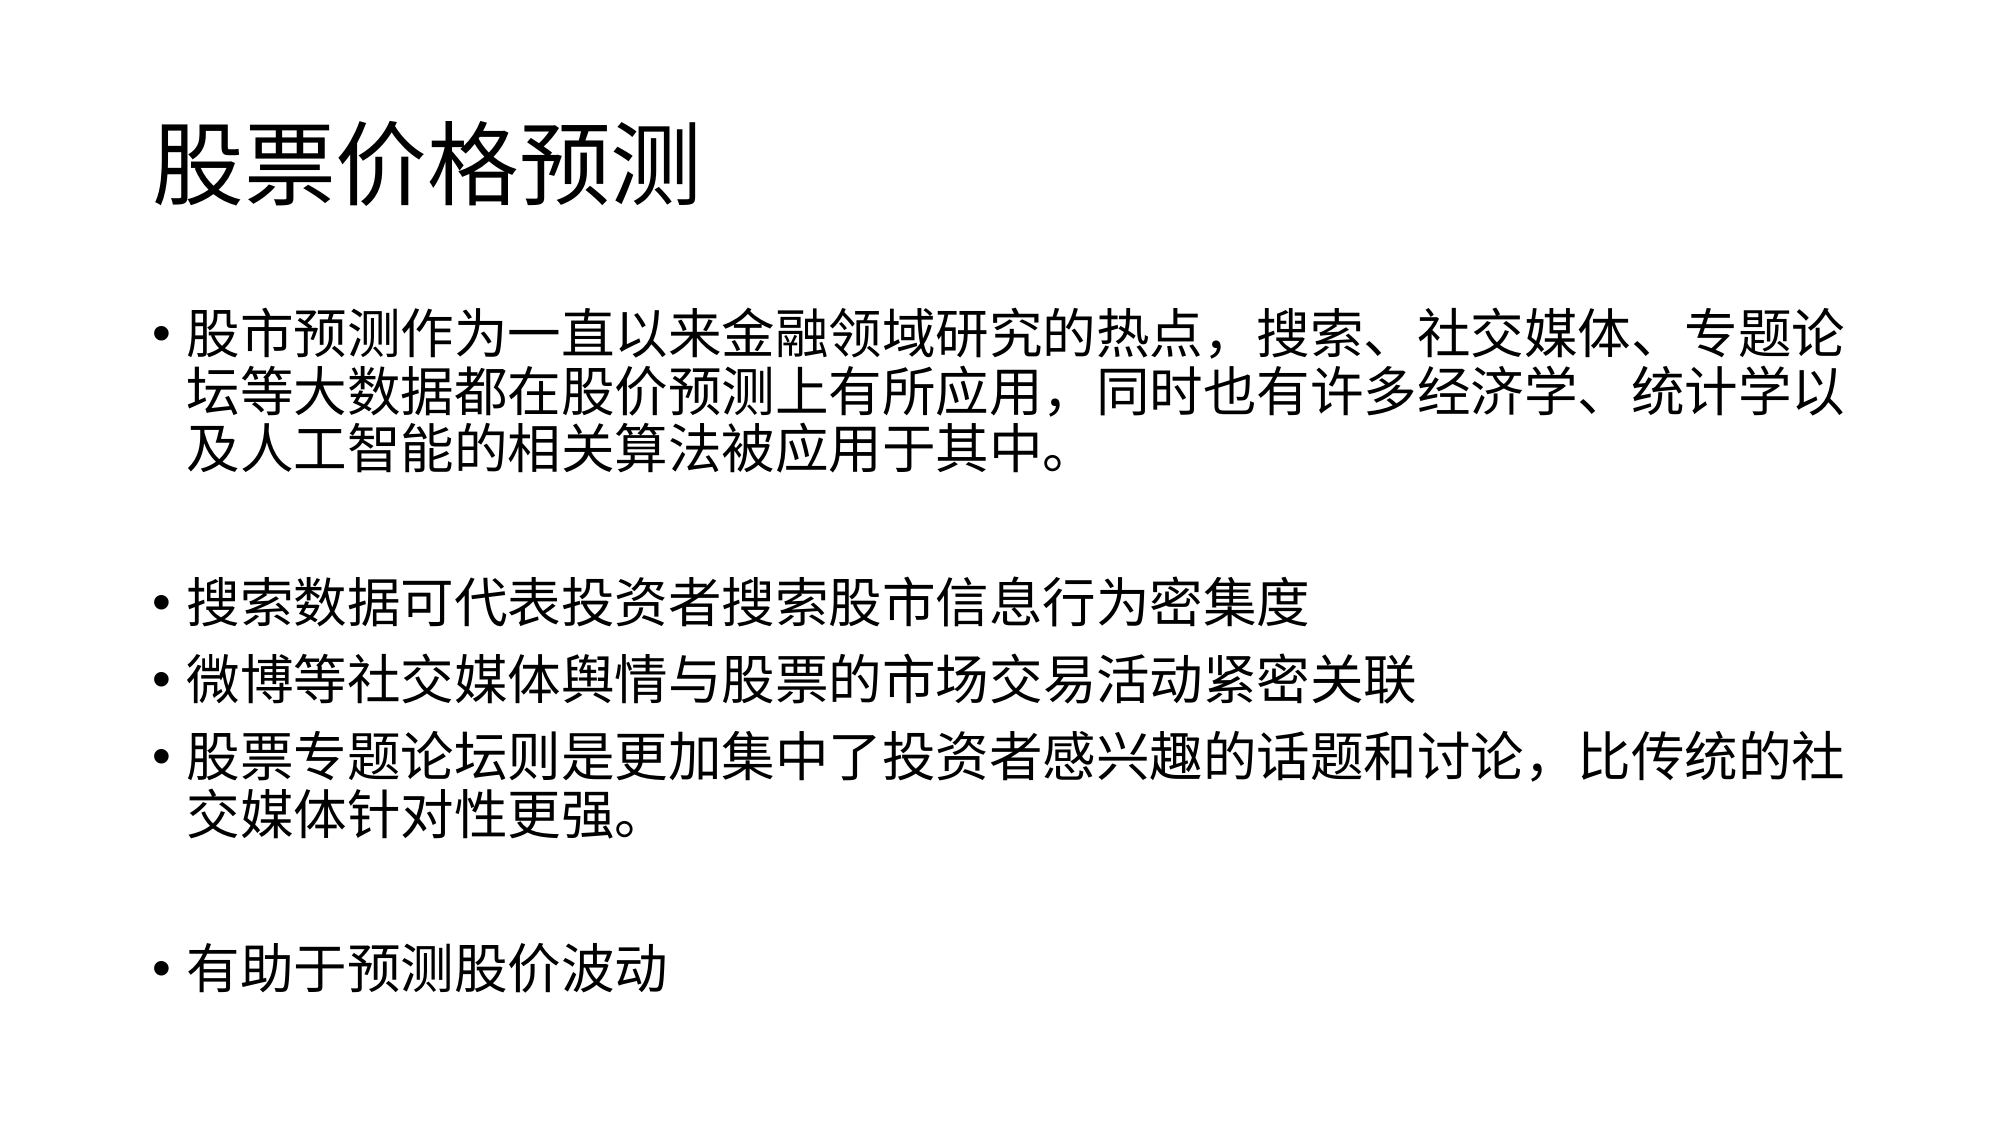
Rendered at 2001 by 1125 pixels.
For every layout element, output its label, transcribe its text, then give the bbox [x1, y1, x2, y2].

title 股票价格预测 [137, 59, 1863, 278]
list 股市预测作为一直以来金融领域研究的热点，搜索、社交媒体、专题论坛等大数据都在股价预测上有所应用，同时也有许多经济学、统计学以及人工智能的相关算法被应用于其中。 搜索数据可代表投资者搜索股市信息行为密集度 微博等社交媒体舆情与股票的市场交易活动紧密关联 股票专题论坛则是更加集中了投资者感兴趣的话题和讨论，比传统的社交媒体针对性更强。 有助于预测股价波动 [137, 299, 1863, 1014]
